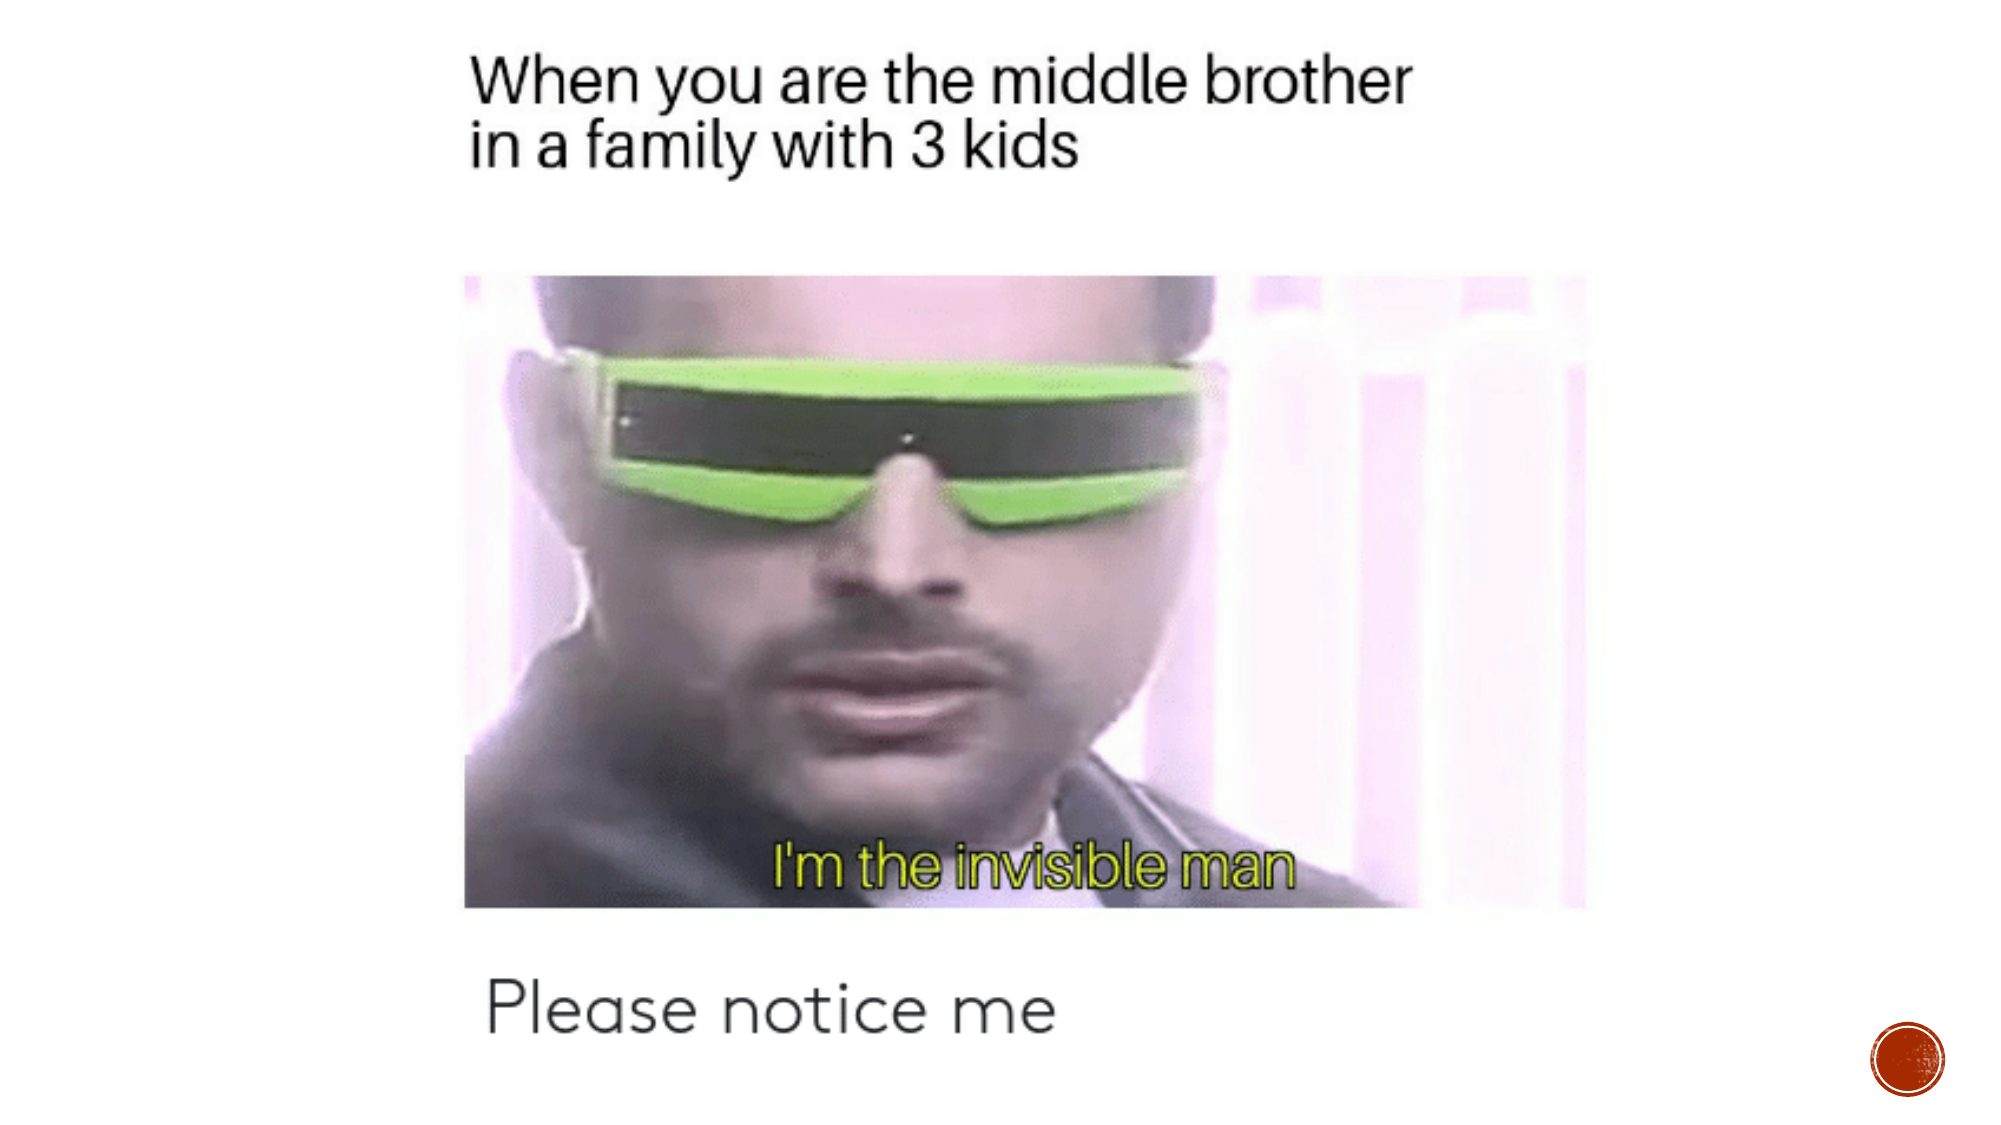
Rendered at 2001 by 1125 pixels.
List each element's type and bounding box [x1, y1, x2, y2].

picture [437, 24, 1616, 1088]
